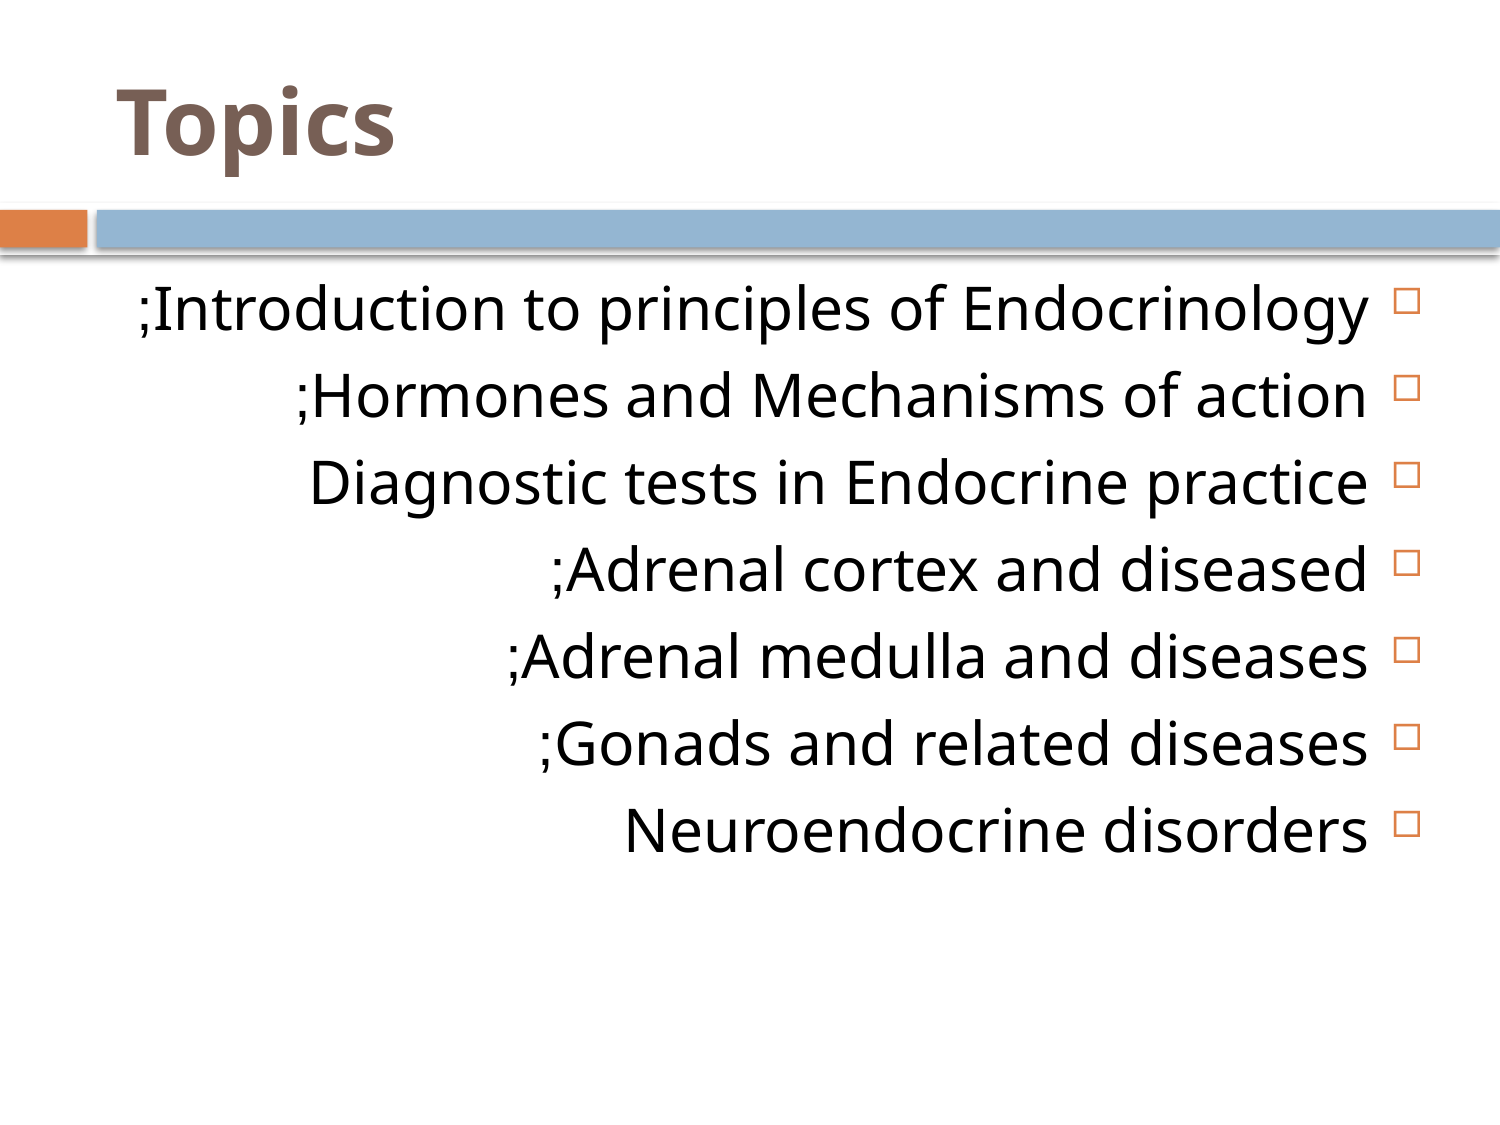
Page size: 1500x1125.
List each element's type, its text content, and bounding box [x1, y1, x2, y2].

title Topics [100, 37, 1439, 201]
list Introduction to principles of Endocrinology; Hormones and Mechanisms of action; Diagnostic tests in Endocrine practice Adrenal cortex and diseased; Adrenal medulla and diseases; Gonads and related diseases; Neuroendocrine disorders [100, 262, 1439, 1001]
